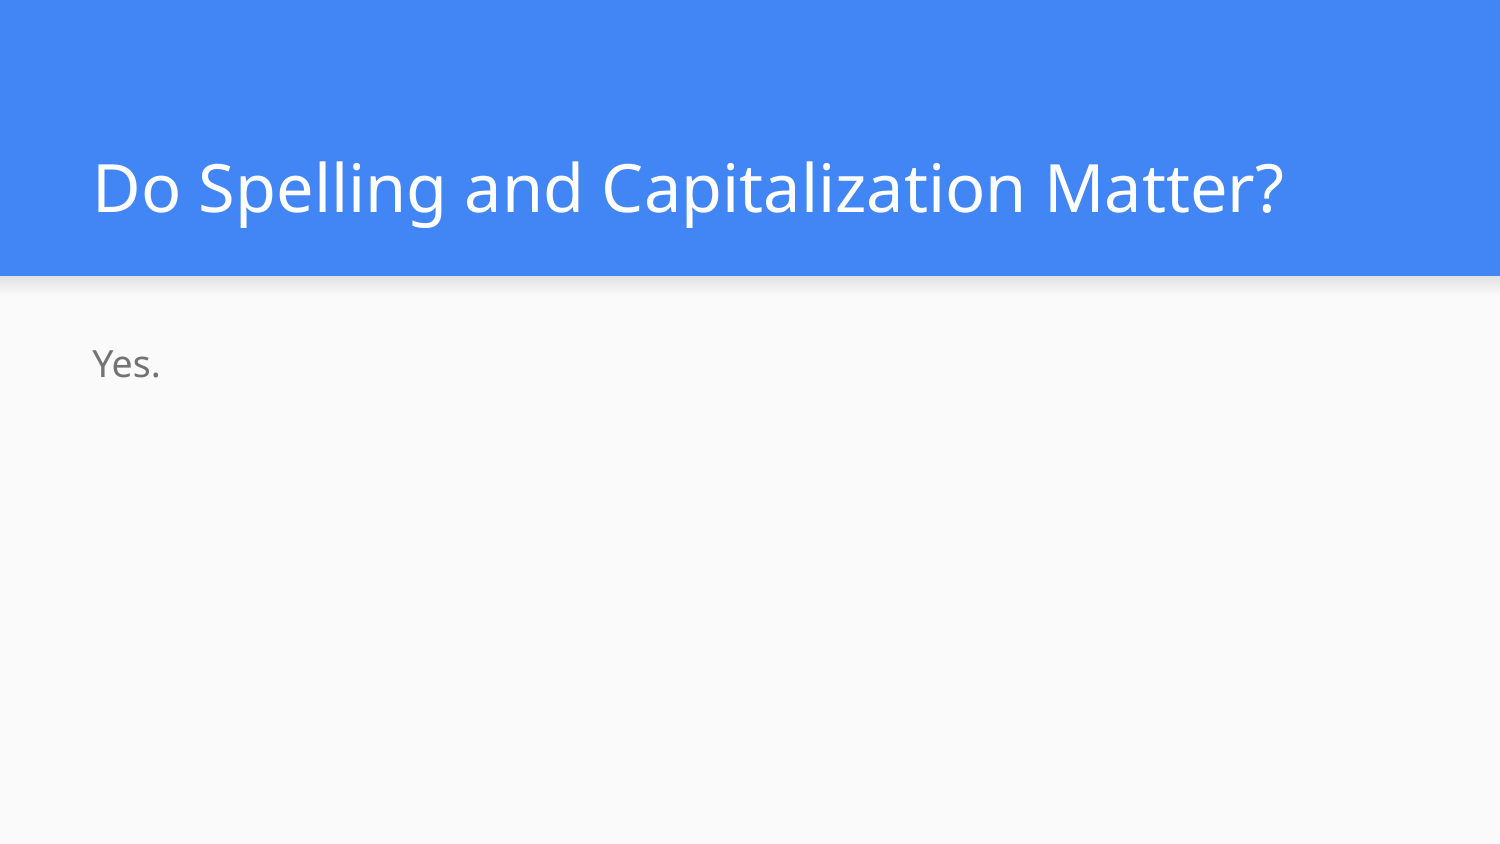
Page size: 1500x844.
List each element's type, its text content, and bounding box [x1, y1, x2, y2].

list Yes. [77, 314, 1427, 760]
title Do Spelling and Capitalization Matter? [77, 121, 1427, 248]
